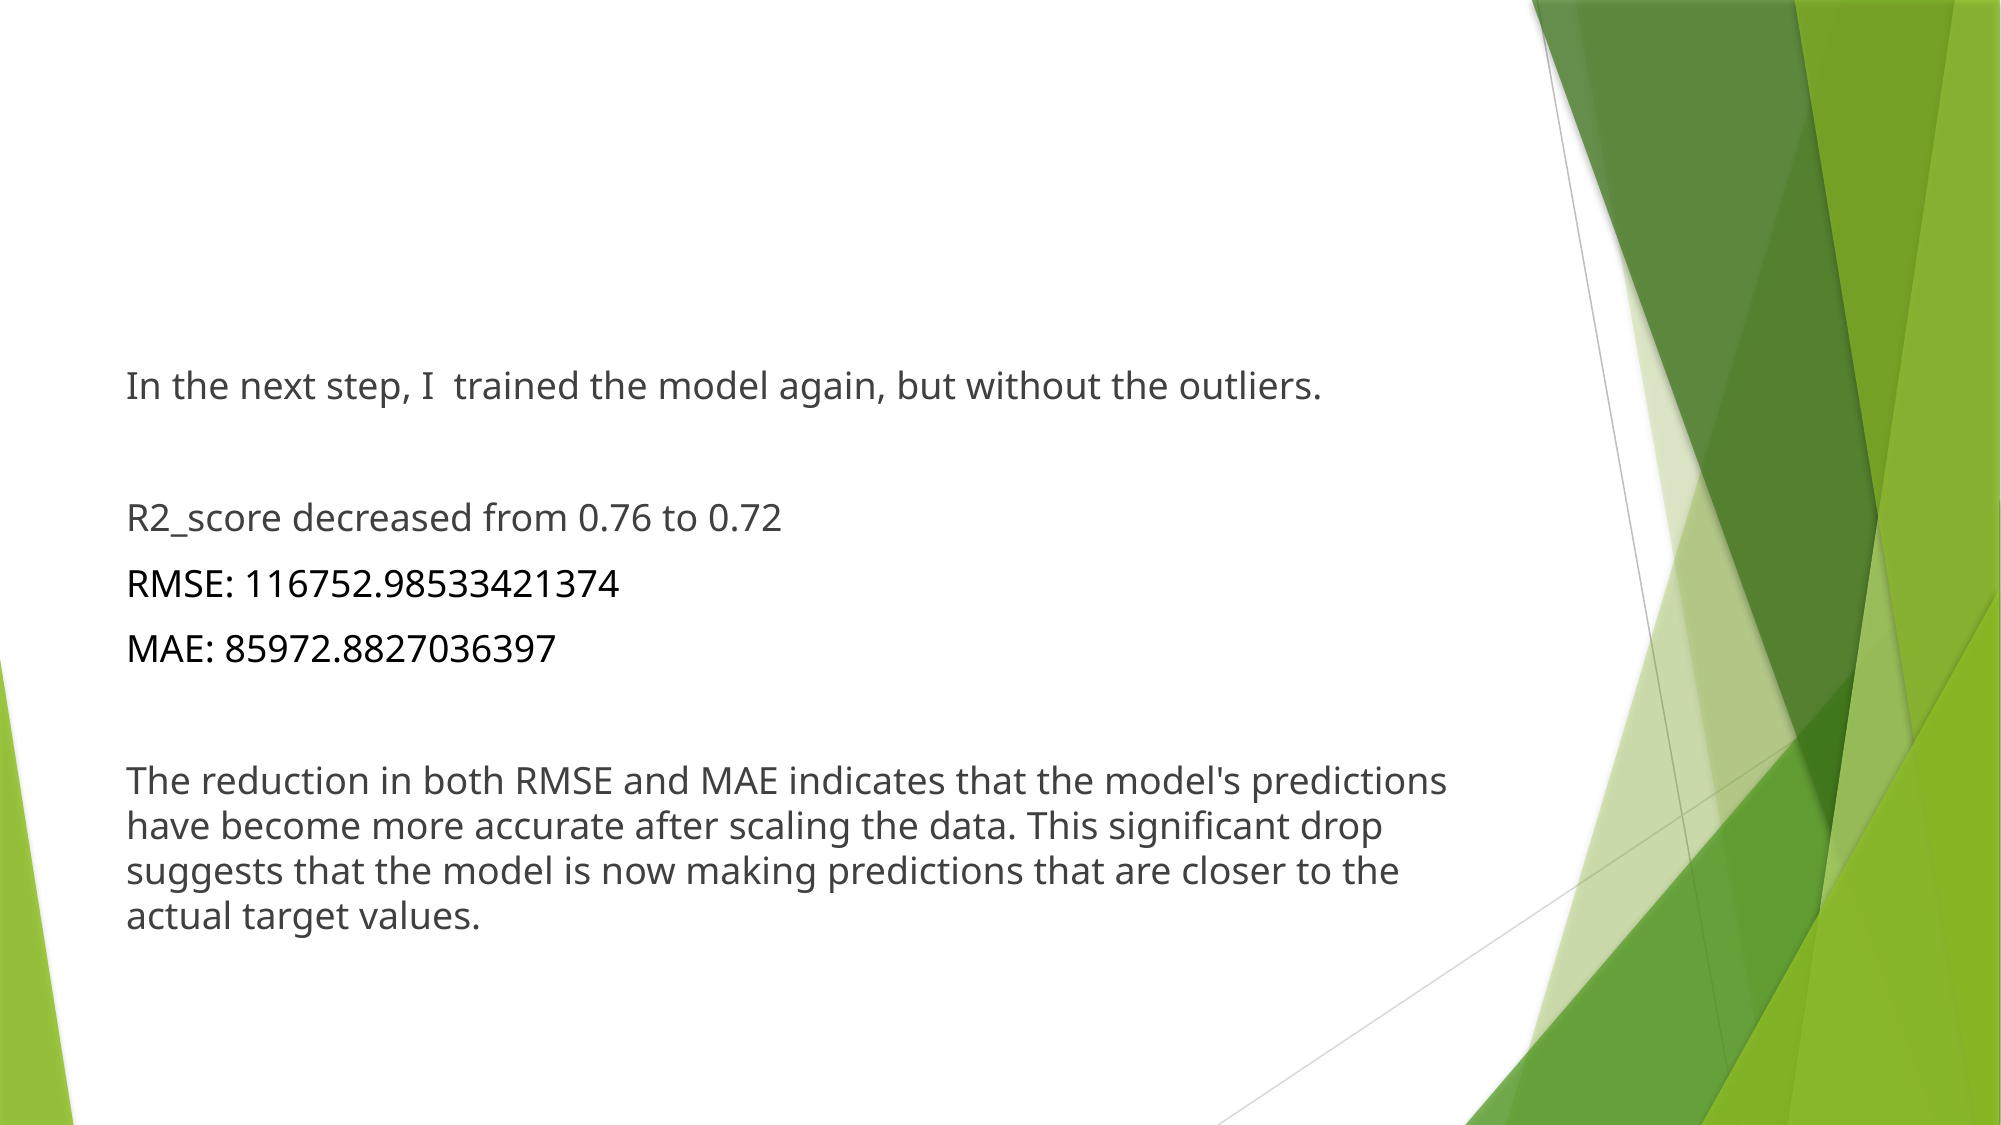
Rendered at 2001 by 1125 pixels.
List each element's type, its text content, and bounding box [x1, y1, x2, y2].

list In the next step, I trained the model again, but without the outliers. R2_score decreased from 0.76 to 0.72 RMSE: 116752.98533421374 MAE: 85972.8827036397 The reduction in both RMSE and MAE indicates that the model's predictions have become more accurate after scaling the data. This significant drop suggests that the model is now making predictions that are closer to the actual target values. [111, 354, 1522, 992]
